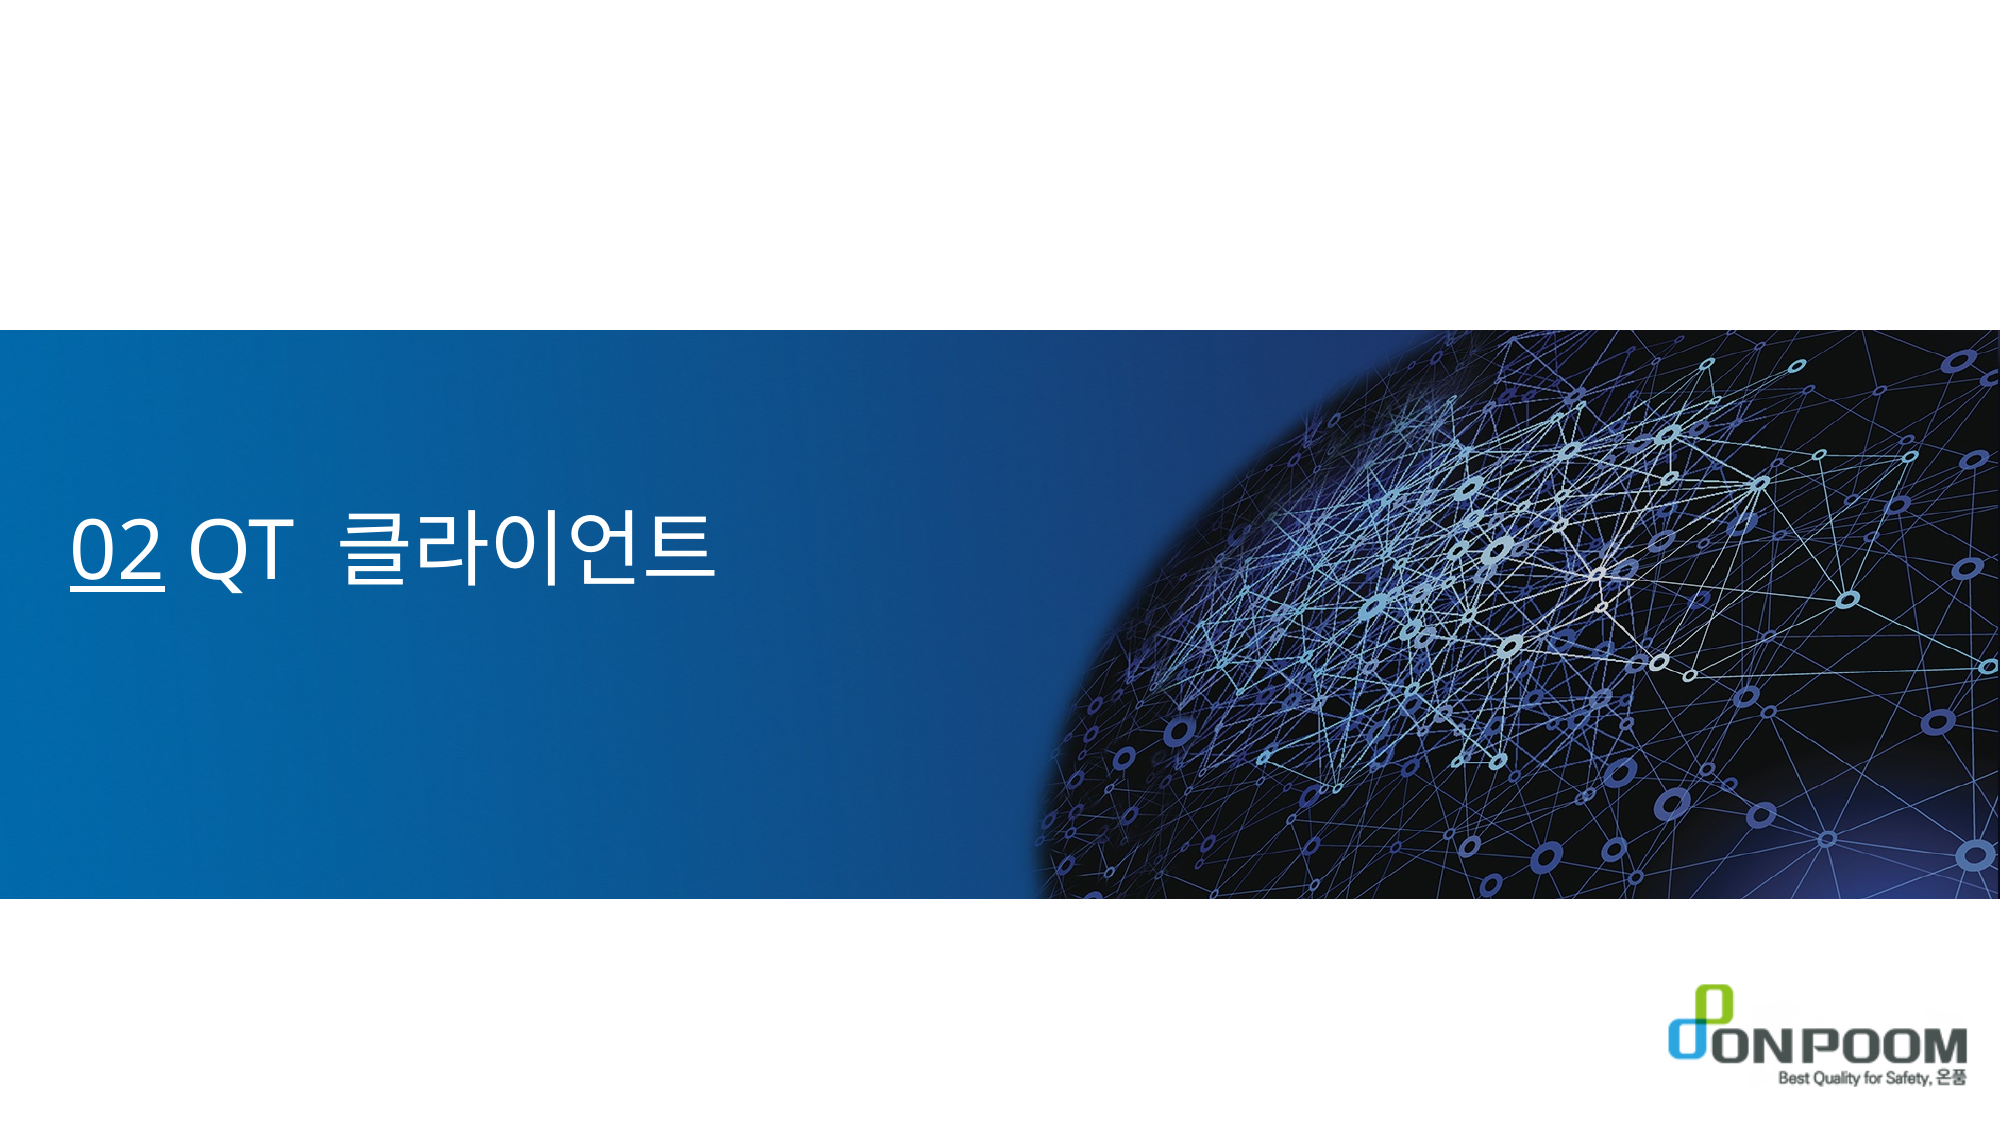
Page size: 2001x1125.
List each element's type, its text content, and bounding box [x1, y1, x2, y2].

slide_number 18 [1550, 1067, 2000, 1125]
title 02 QT 클라이언트 [54, 400, 1243, 604]
picture [0, 330, 2000, 899]
picture [1661, 971, 1975, 1098]
